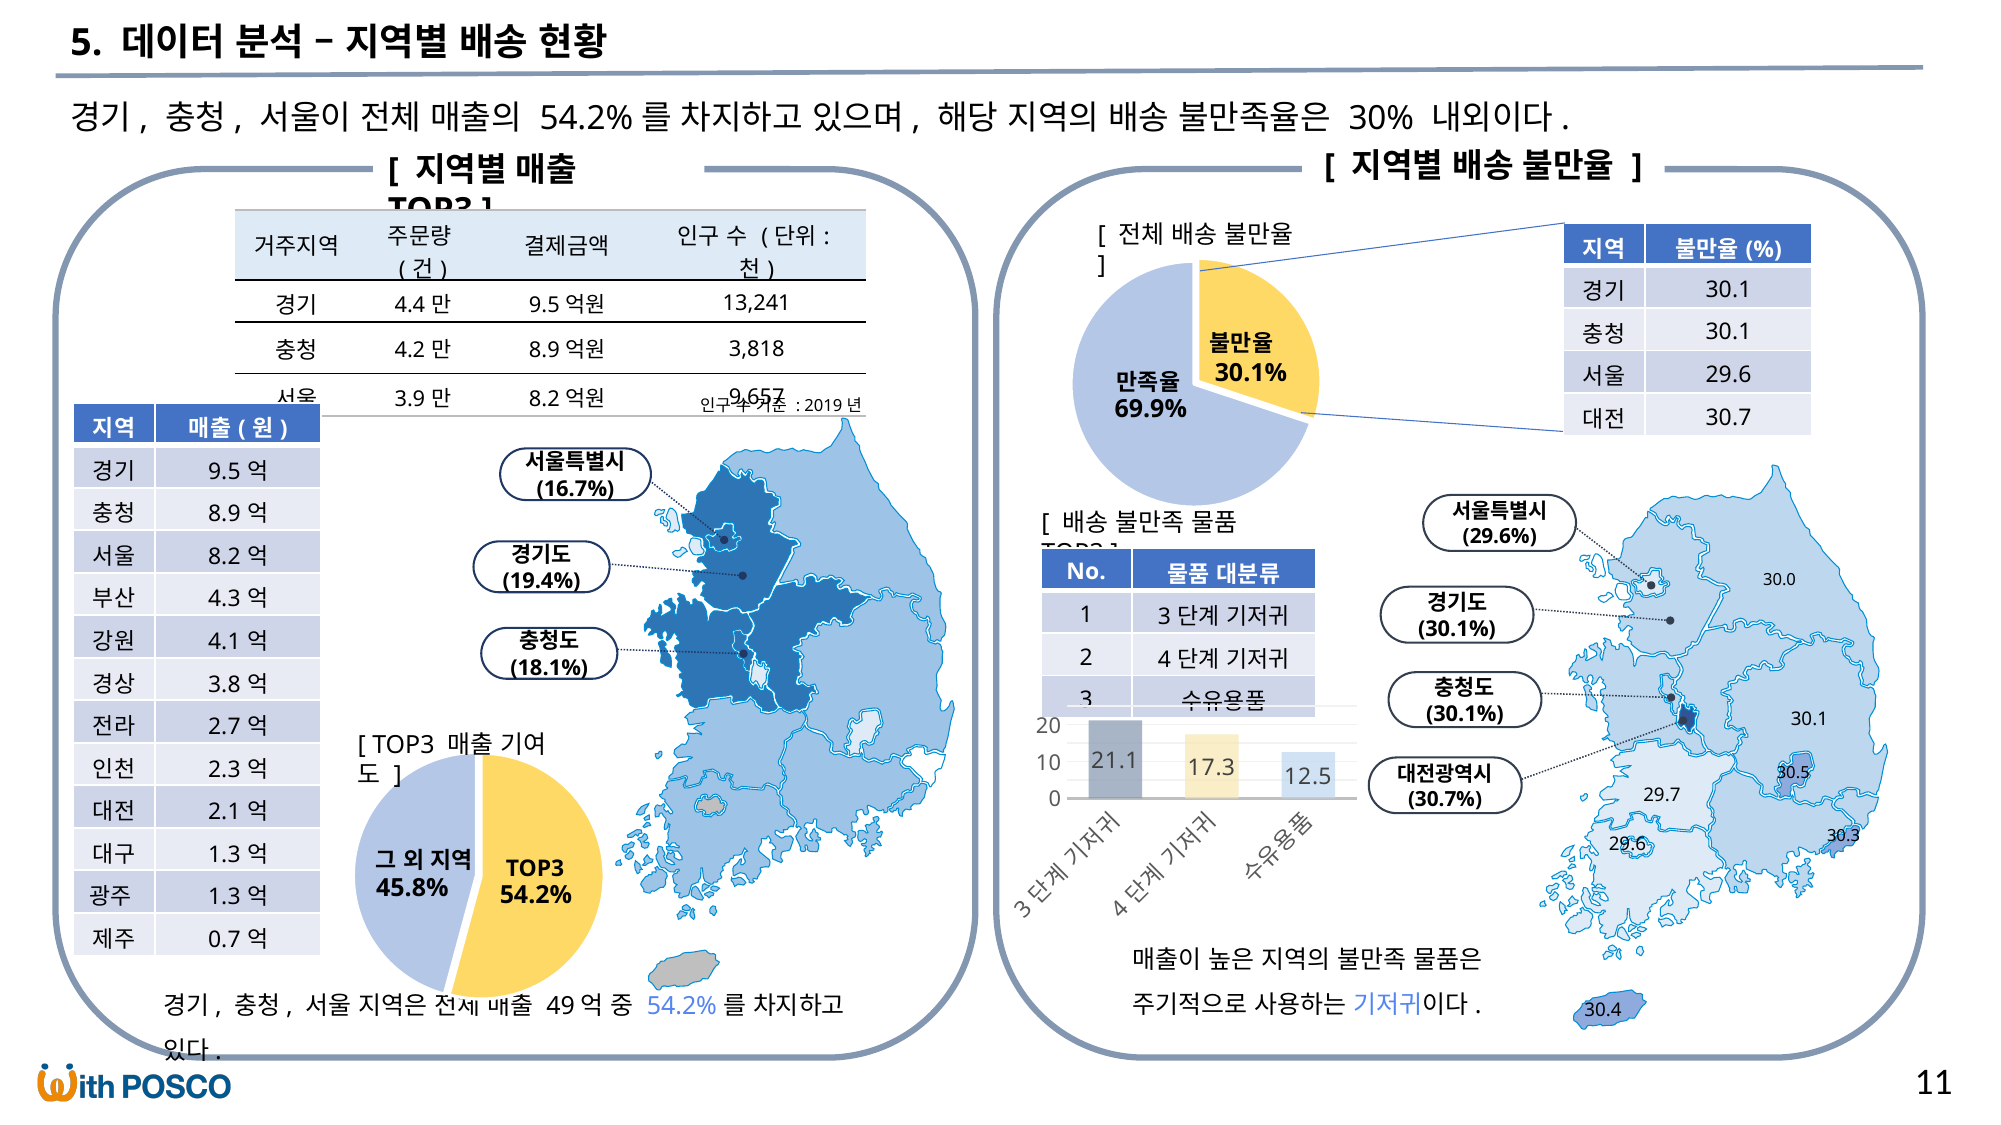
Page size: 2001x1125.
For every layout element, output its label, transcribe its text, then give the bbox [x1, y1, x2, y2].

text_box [1200, 222, 1565, 271]
table_cell 충청 [1564, 309, 1644, 350]
text_box [ 배송 불만족 물품 TOP3 ] [1026, 498, 1326, 574]
table_cell 경기 [235, 281, 359, 321]
table_cell 0.7억 [156, 914, 320, 955]
table_cell 2.7억 [156, 701, 320, 742]
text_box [1300, 412, 1563, 432]
table_cell 대구 [74, 829, 154, 869]
text_box 5. 데이터 분석 – 지역별 배송 현황 [55, 12, 1427, 74]
table_cell 4.4만 [359, 281, 487, 321]
table_cell 경기 [74, 448, 154, 487]
table_cell 1 [1042, 593, 1131, 632]
table_header 지역 [1565, 224, 1644, 263]
table_cell 8.2억원 [487, 374, 647, 415]
table_cell 강원 [74, 616, 154, 657]
text_box 11 [1820, 1050, 1968, 1110]
table_cell 3 [1042, 676, 1131, 701]
table_cell 3,818 [647, 323, 866, 373]
table_cell 2 [1042, 634, 1131, 675]
text_box [ 지역별 배송 불만율 ] [1302, 137, 1665, 192]
text_box [ 지역별 매출 TOP3 ] [373, 140, 705, 209]
text_box 인구 수 기준 : 2019년 [685, 377, 887, 417]
table_cell 29.6 [1646, 351, 1811, 392]
table_cell 서울 [235, 374, 359, 415]
picture [36, 1062, 232, 1103]
table_cell 1.3억 [156, 871, 320, 912]
text_box [55, 66, 1924, 77]
text_box [995, 168, 1924, 1059]
table_header 지역 [74, 404, 154, 442]
table_cell 8.2억 [156, 531, 320, 572]
table_cell 9.5억 [156, 448, 320, 487]
table_header 매출(원) [156, 404, 320, 442]
text_box [705, 168, 977, 987]
table_cell 3.8억 [156, 659, 320, 699]
text_box 경기, 충청, 서울 지역은 전체 매출 49억 중 54.2%를 차지하고 있다. [148, 967, 902, 1072]
table_cell 8.9억원 [487, 323, 647, 373]
table_cell 경상 [74, 659, 154, 699]
table_cell 광주 [74, 871, 154, 912]
table_cell 수유용품 [1133, 676, 1315, 701]
table_cell 충청 [235, 323, 359, 373]
table_cell 대전 [1564, 394, 1644, 435]
table_cell 서울 [74, 531, 154, 572]
table_cell 13,241 [647, 281, 866, 321]
table_cell 대전 [74, 786, 154, 827]
table_header 불만율(%) [1646, 224, 1811, 263]
text_box 경기, 충청, 서울이 전체 매출의 54.2%를 차지하고 있으며, 해당 지역의 배송 불만족율은 30% 내외이다. [55, 95, 1828, 143]
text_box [473, 417, 955, 990]
text_box 매출이 높은 지역의 불만족 물품은 주기적으로 사용하는 기저귀이다. [1118, 920, 1368, 1026]
table_cell 인천 [74, 744, 154, 784]
table_cell 4단계 기저귀 [1133, 634, 1315, 675]
table_cell 1.3억 [156, 829, 320, 869]
table_cell 3.9만 [359, 374, 487, 415]
text_box [ TOP3 매출 기여도 ] [342, 721, 473, 796]
table_cell 30.1 [1646, 268, 1811, 307]
table_cell 부산 [74, 574, 154, 614]
table_cell 4.2만 [359, 323, 487, 373]
table_cell 8.9억 [156, 489, 320, 529]
table_header 주문량(건) [359, 211, 487, 279]
table_cell 30.7 [1646, 394, 1811, 435]
table_cell 4.3억 [156, 574, 320, 614]
table_cell 4.1억 [156, 616, 320, 657]
table_cell 9.5억원 [487, 281, 647, 321]
table_header 물품 대분류 [1133, 549, 1315, 588]
table_header 결제금액 [487, 211, 647, 279]
text_box [902, 990, 953, 1039]
table_cell 전라 [74, 701, 154, 742]
table_cell 서울 [1564, 351, 1644, 392]
table_cell 충청 [74, 489, 154, 529]
chart [348, 744, 610, 1007]
table_cell 30.1 [1646, 309, 1811, 350]
table_cell 9,657 [647, 374, 866, 415]
table_header 거주지역 [235, 211, 359, 279]
table_cell 2.1억 [156, 786, 320, 827]
table_cell 2.3억 [156, 744, 320, 784]
table_header 인구 수 (단위:천) [647, 211, 866, 279]
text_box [1368, 465, 1888, 1030]
chart [1003, 701, 1364, 929]
table_header No. [1042, 549, 1131, 588]
table_cell 경기 [1564, 268, 1644, 307]
table_cell 3단계 기저귀 [1133, 593, 1315, 632]
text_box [1065, 211, 1327, 514]
text_box [54, 168, 473, 1048]
table_cell 제주 [74, 914, 154, 955]
